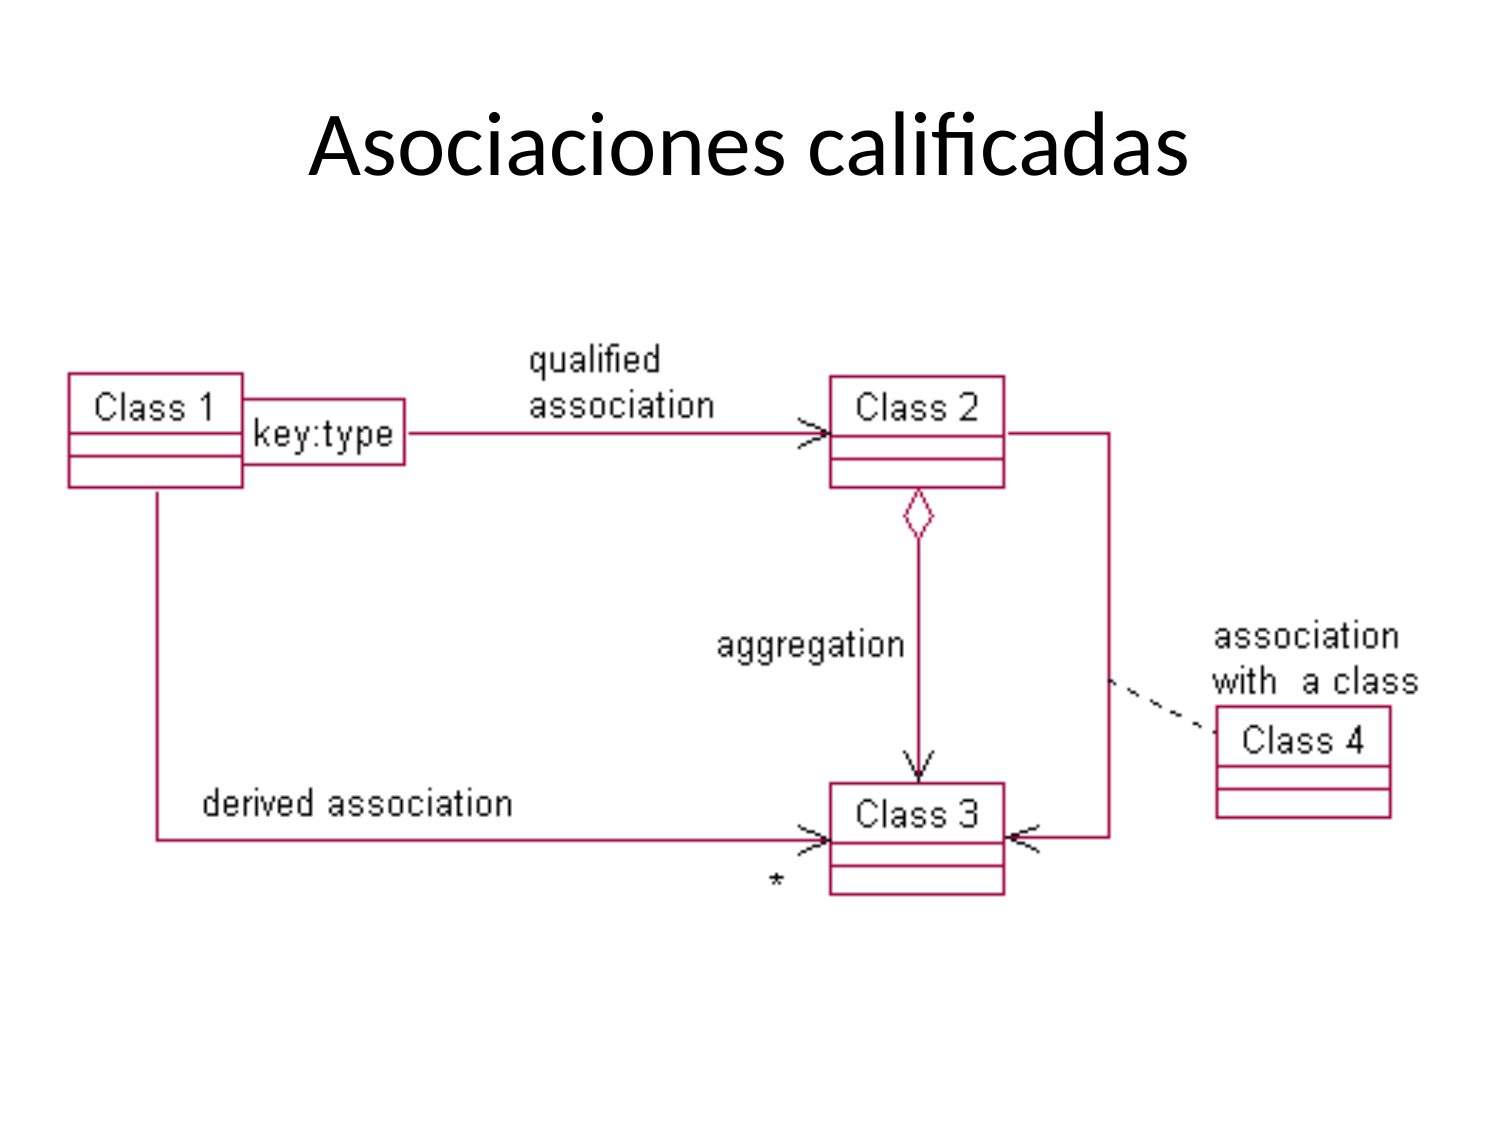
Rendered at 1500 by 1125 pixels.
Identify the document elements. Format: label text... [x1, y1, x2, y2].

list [43, 302, 1458, 965]
title Asociaciones calificadas [75, 45, 1425, 233]
